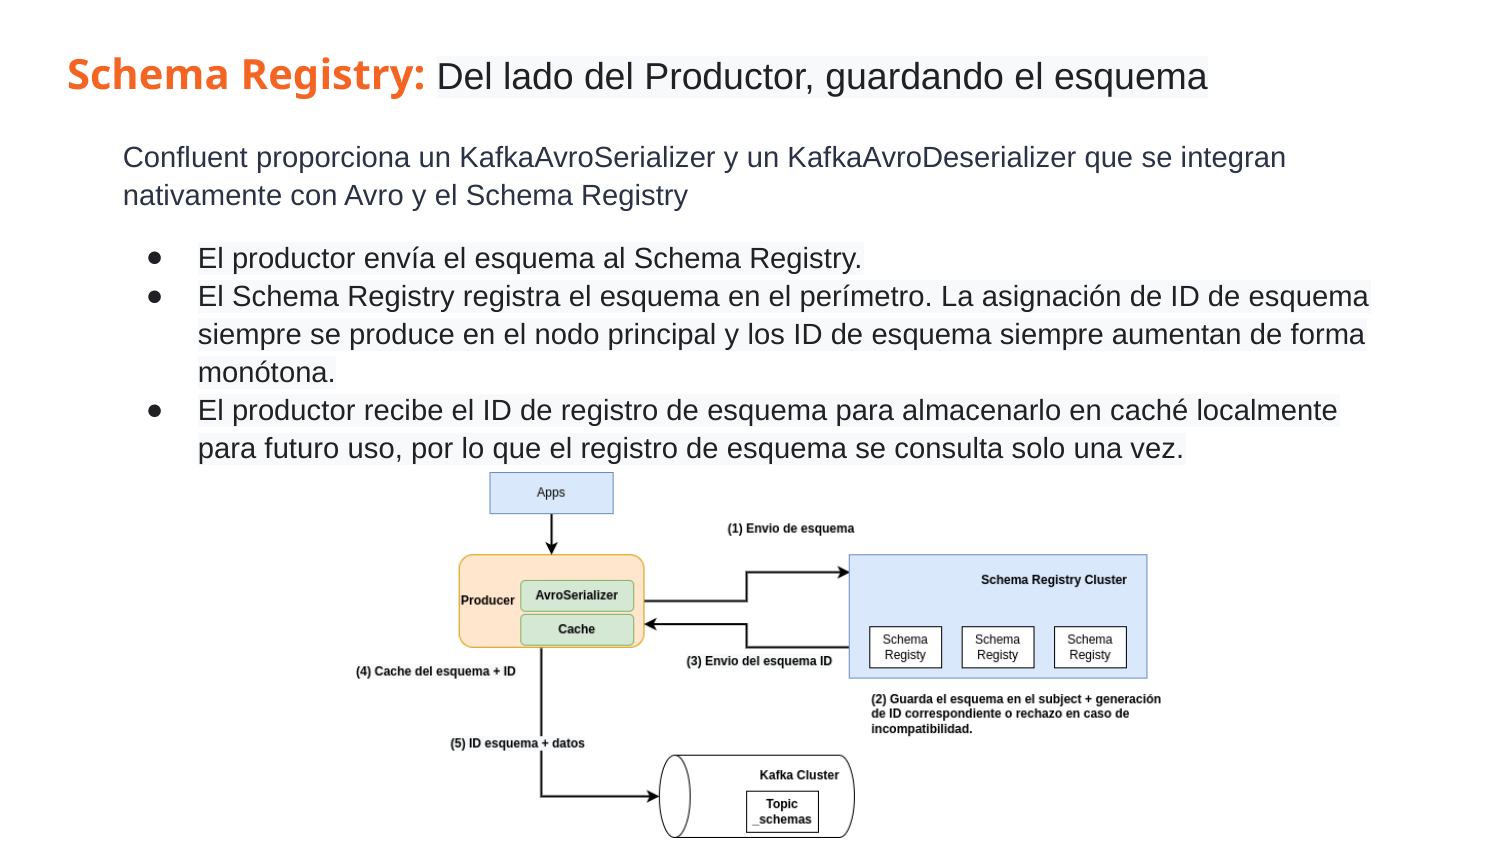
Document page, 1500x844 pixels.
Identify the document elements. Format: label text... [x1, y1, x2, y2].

picture [353, 472, 1168, 838]
text_box Schema Registry: Del lado del Productor, guardando el esquema [52, 25, 1436, 105]
text_box Confluent proporciona un KafkaAvroSerializer y un KafkaAvroDeserializer que se integran nativamente con Avro y el Schema Registry El productor envía el esquema al Schema Registry. El Schema Registry registra el esquema en el perímetro. La asignación de ID de esquema siempre se produce en el nodo principal y los ID de esquema siempre aumentan de forma monótona. El productor recibe el ID de registro de esquema para almacenarlo en caché localmente para futuro uso, por lo que el registro de esquema se consulta solo una vez. [107, 120, 1415, 480]
